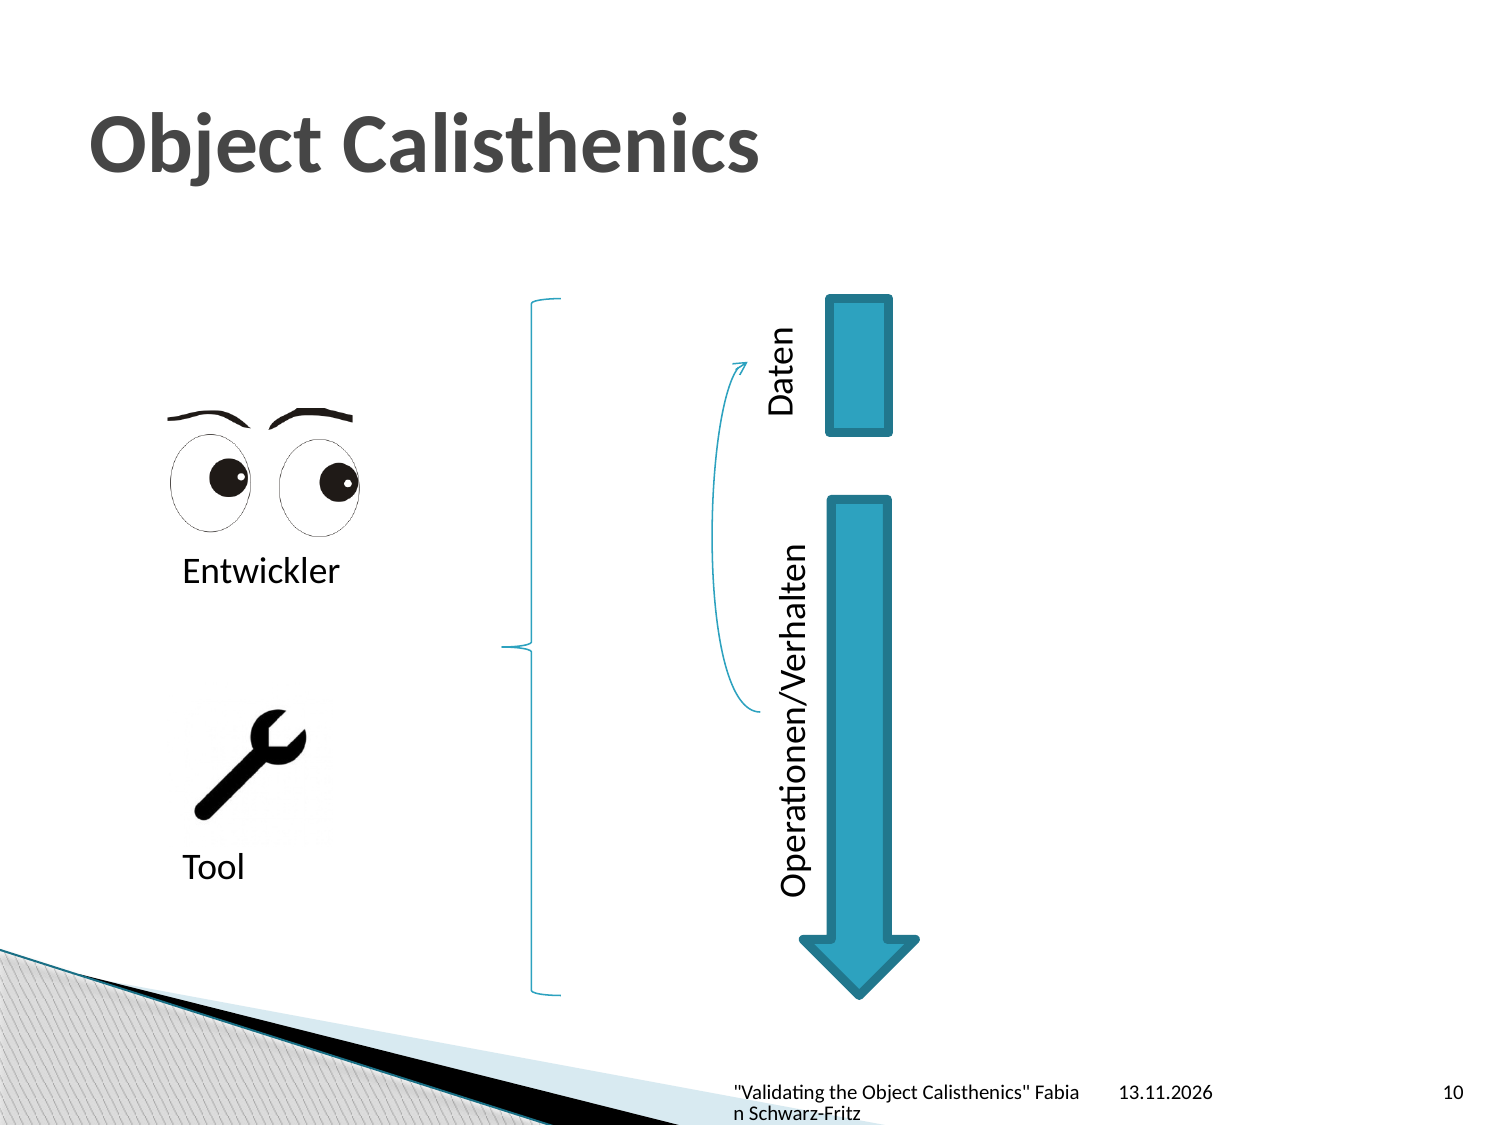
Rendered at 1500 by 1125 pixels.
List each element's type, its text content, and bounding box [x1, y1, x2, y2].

text_box [798, 494, 920, 1001]
footer "Validating the Object Calisthenics" Fabian Schwarz-Fritz [718, 1051, 1105, 1112]
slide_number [1105, 1051, 1418, 1112]
text_box Daten [747, 290, 808, 433]
title Object Calisthenics [75, 45, 1425, 233]
text_box Tool [167, 834, 452, 895]
text_box Entwickler [167, 538, 452, 599]
text_box [501, 297, 561, 997]
picture [167, 408, 382, 537]
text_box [747, 361, 761, 713]
text_box Operationen/Verhalten [760, 511, 820, 913]
text_box [825, 294, 893, 437]
picture [167, 681, 333, 848]
slide_number 10 [1418, 1051, 1479, 1112]
